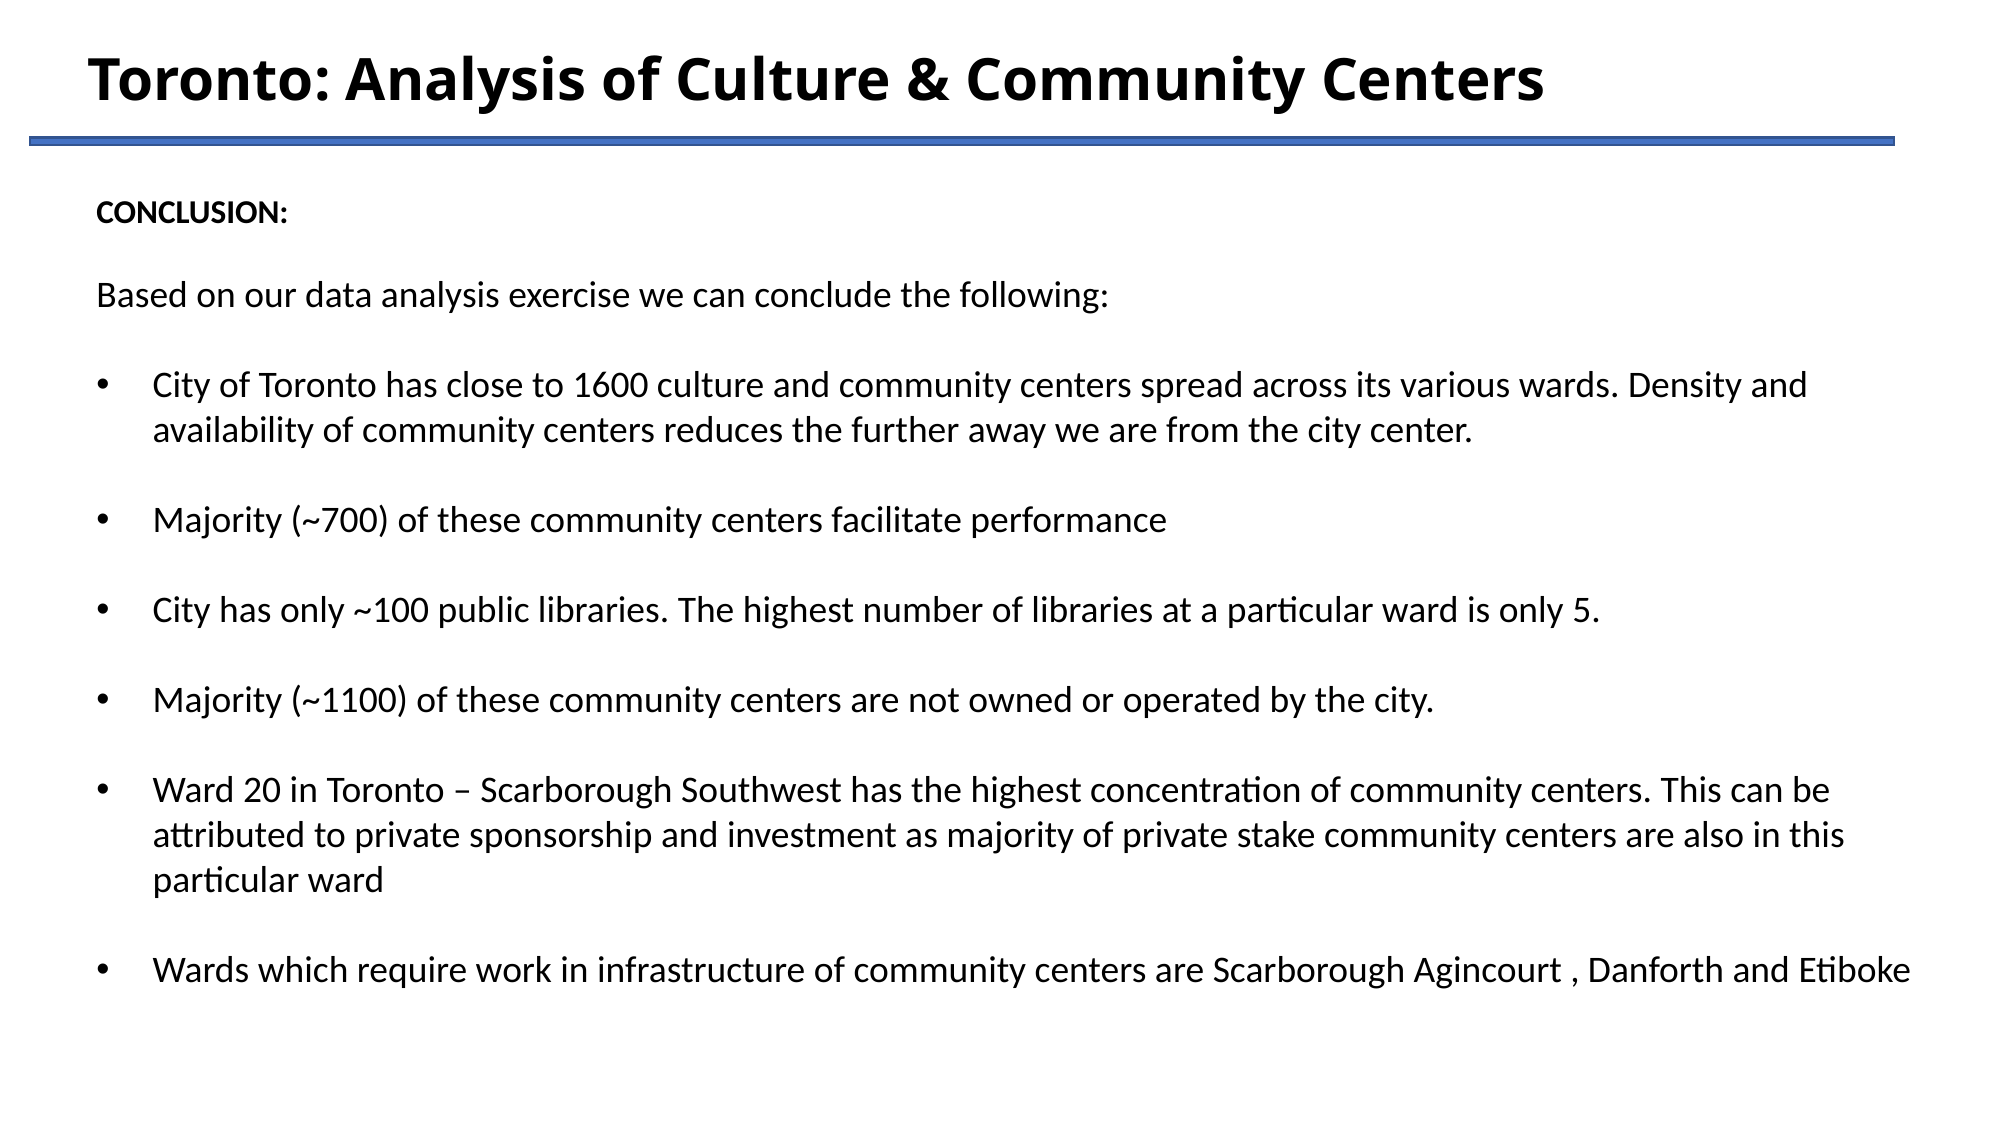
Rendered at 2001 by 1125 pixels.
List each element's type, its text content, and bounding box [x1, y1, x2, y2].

text_box CONCLUSION: Based on our data analysis exercise we can conclude the following: City of Toronto has close to 1600 culture and community centers spread across its various wards. Density and availability of community centers reduces the further away we are from the city center. Majority (~700) of these community centers facilitate performance City has only ~100 public libraries. The highest number of libraries at a particular ward is only 5. Majority (~1100) of these community centers are not owned or operated by the city. Ward 20 in Toronto – Scarborough Southwest has the highest concentration of community centers. This can be attributed to private sponsorship and investment as majority of private stake community centers are also in this particular ward Wards which require work in infrastructure of community centers are Scarborough Agincourt , Danforth and Etiboke [81, 183, 1940, 1125]
text_box Toronto: Analysis of Culture & Community Centers [72, 35, 1928, 120]
text_box [29, 136, 1895, 146]
